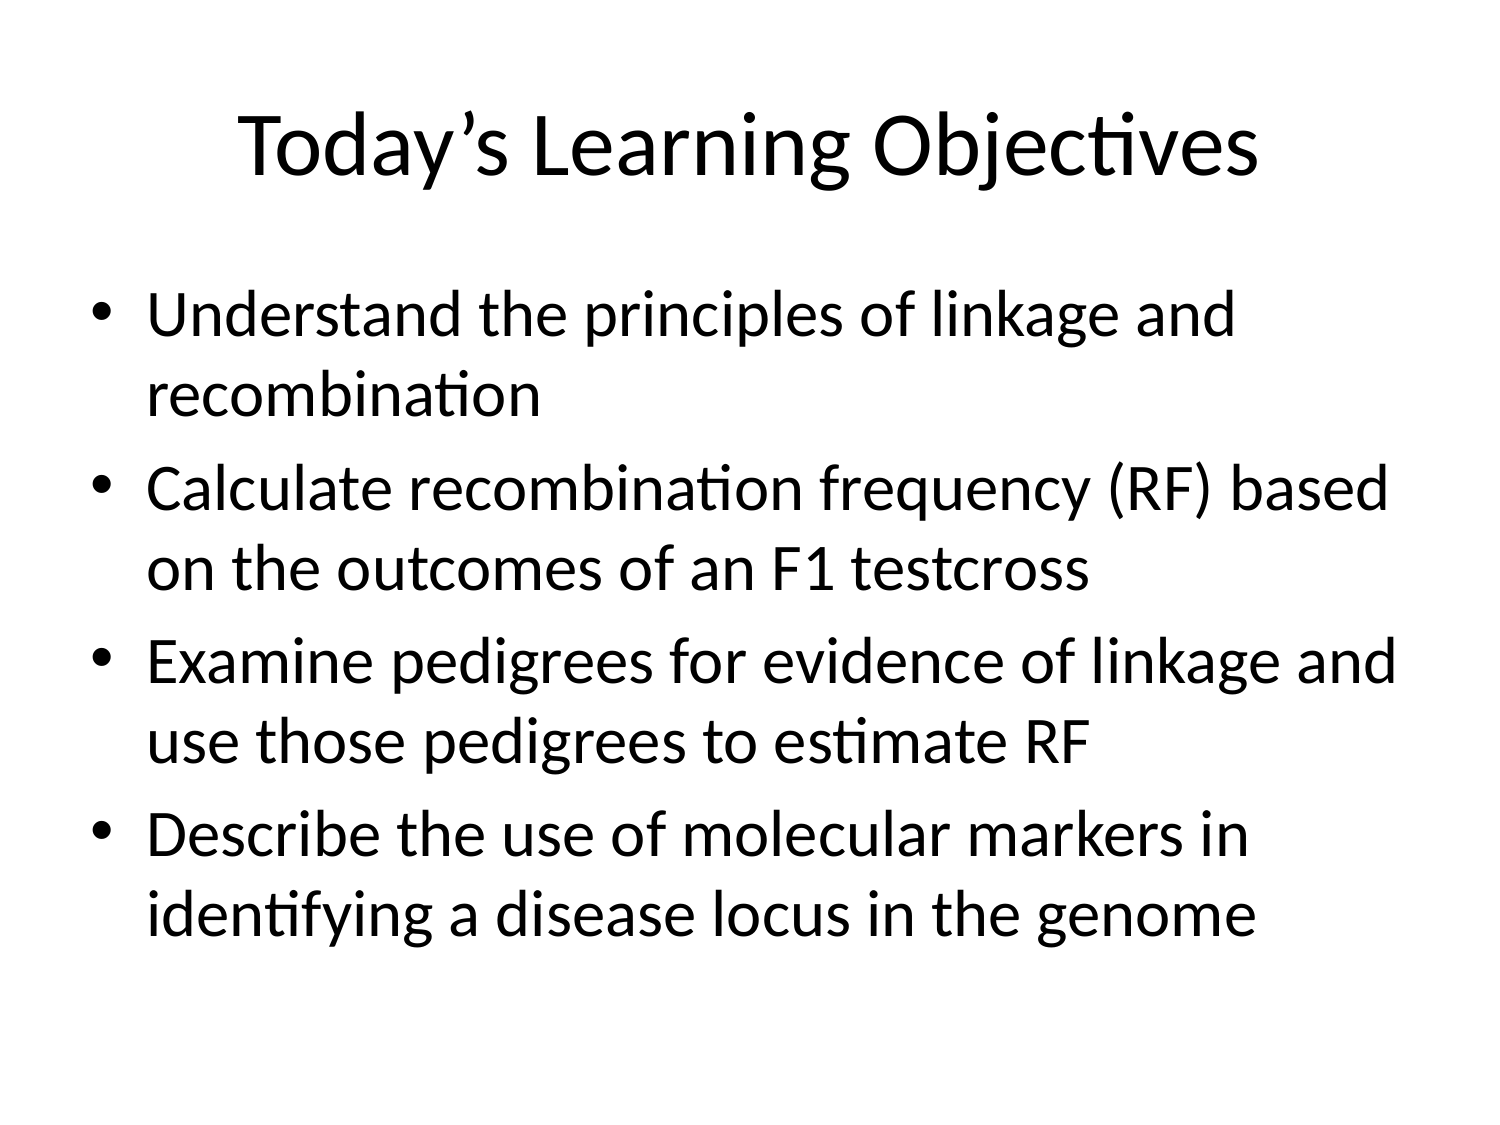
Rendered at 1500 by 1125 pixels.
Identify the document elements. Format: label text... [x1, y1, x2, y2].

list Understand the principles of linkage and recombination Calculate recombination frequency (RF) based on the outcomes of an F1 testcross Examine pedigrees for evidence of linkage and use those pedigrees to estimate RF Describe the use of molecular markers in identifying a disease locus in the genome [75, 262, 1425, 1005]
title Today’s Learning Objectives [75, 45, 1425, 233]
